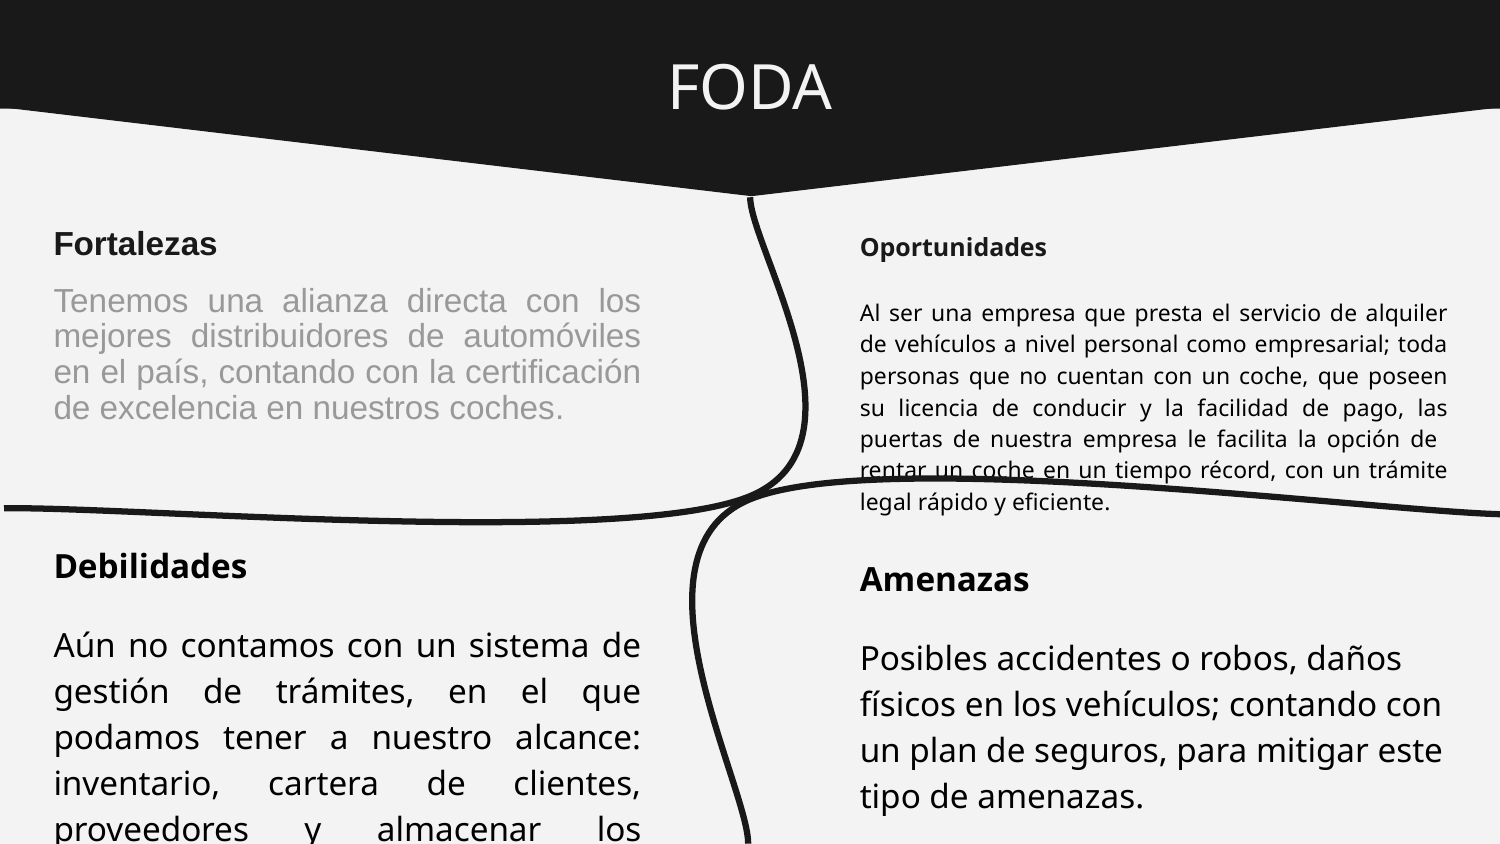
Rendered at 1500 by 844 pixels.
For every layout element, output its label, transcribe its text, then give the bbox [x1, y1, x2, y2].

list Oportunidades Al ser una empresa que presta el servicio de alquiler de vehículos a nivel personal como empresarial; toda personas que no cuentan con un coche, que poseen su licencia de conducir y la facilidad de pago, las puertas de nuestra empresa le facilita la opción de rentar un coche en un tiempo récord, con un trámite legal rápido y eficiente. [844, 211, 1464, 454]
text_box [4, 197, 806, 523]
title FODA [505, 32, 995, 146]
list Fortalezas Tenemos una alianza directa con los mejores distribuidores de automóviles en el país, contando con la certificación de excelencia en nuestros coches. [38, 211, 658, 454]
text_box [692, 478, 1500, 844]
list Amenazas Posibles accidentes o robos, daños físicos en los vehículos; contando con un plan de seguros, para mitigar este tipo de amenazas. [899, 536, 1464, 779]
list Debilidades Aún no contamos con un sistema de gestión de trámites, en el que podamos tener a nuestro alcance: inventario, cartera de clientes, proveedores y almacenar los registros de nuestros servicios y ofertas. [38, 524, 658, 767]
